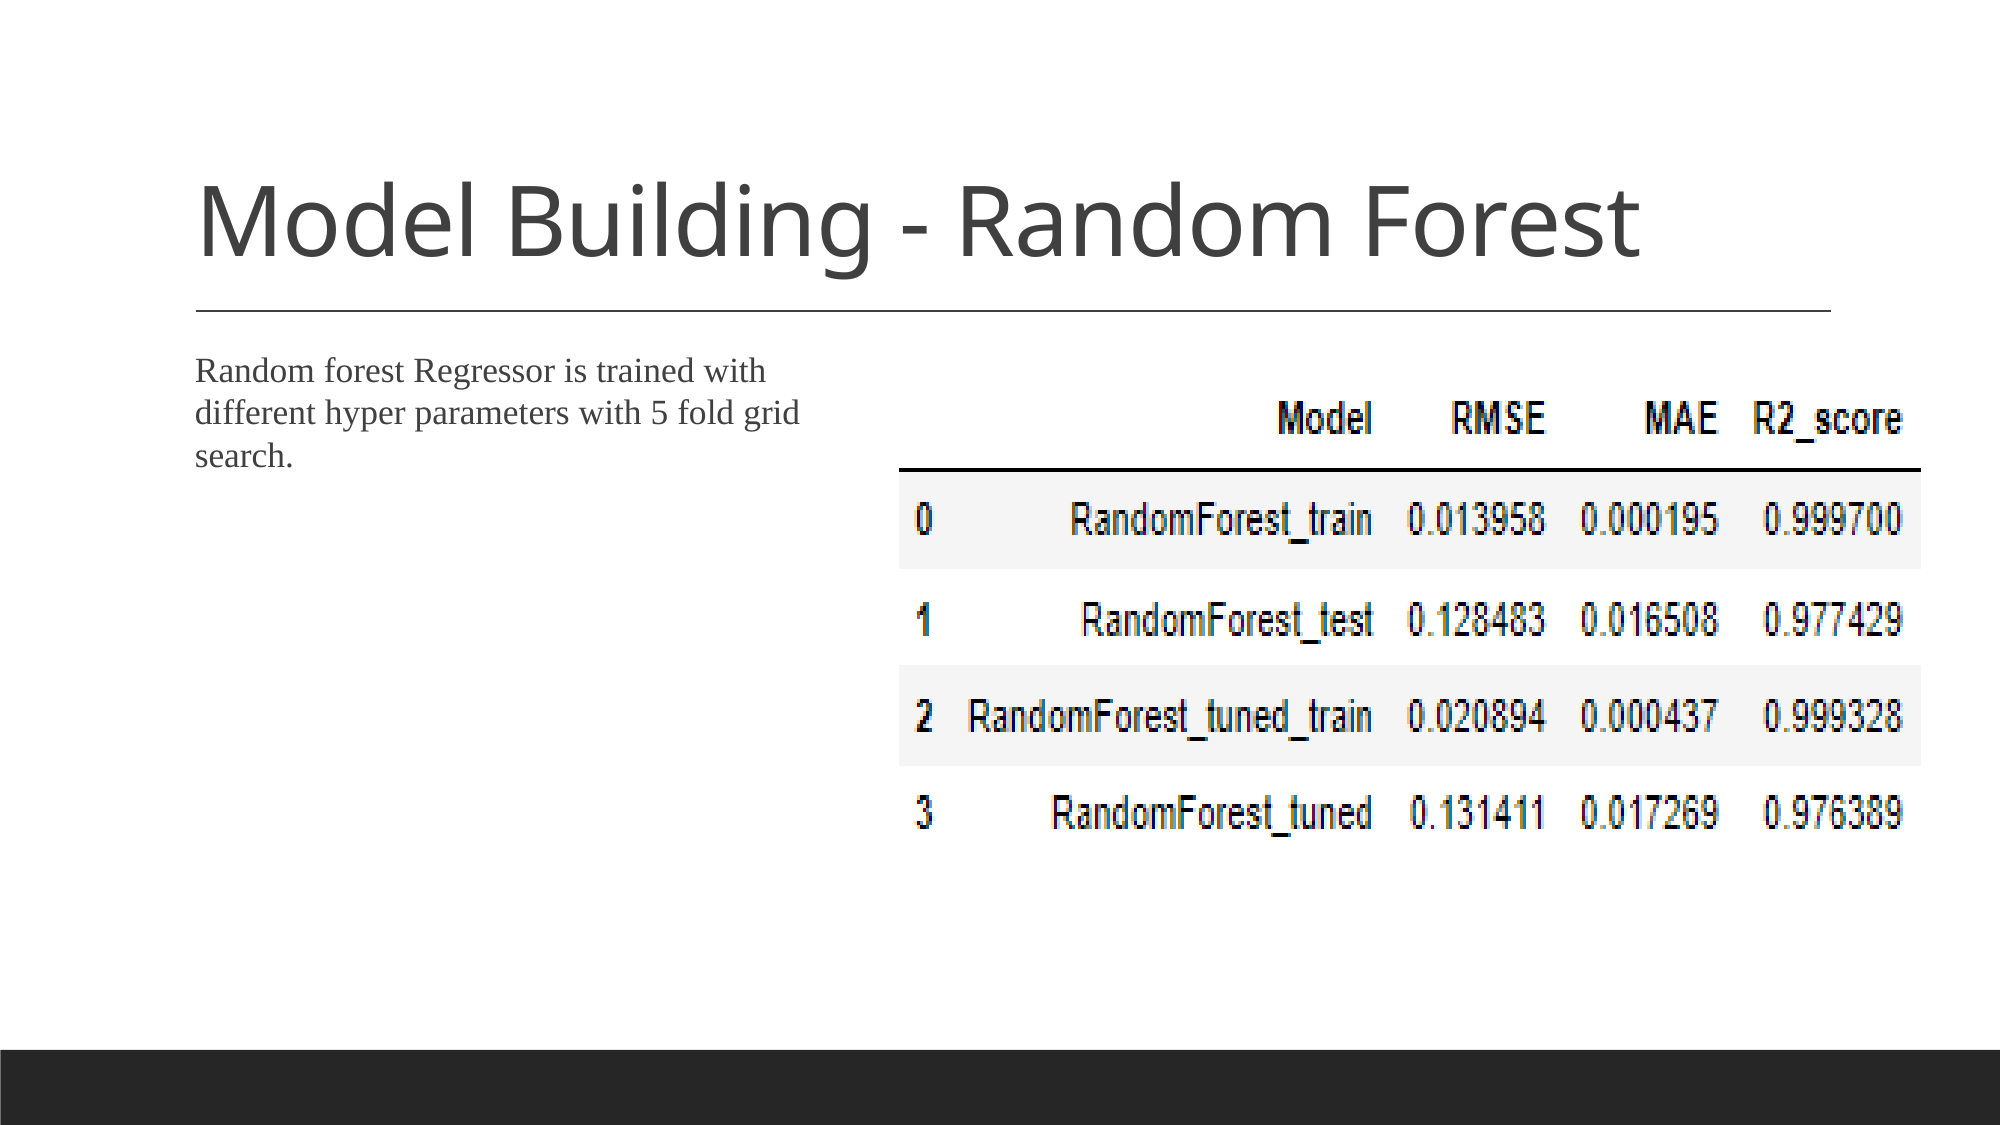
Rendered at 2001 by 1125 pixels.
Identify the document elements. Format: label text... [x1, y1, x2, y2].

text_box Random forest Regressor is trained with different hyper parameters with 5 fold grid search. [180, 339, 881, 482]
title Model Building - Random Forest [180, 47, 1830, 285]
picture [896, 330, 1927, 863]
